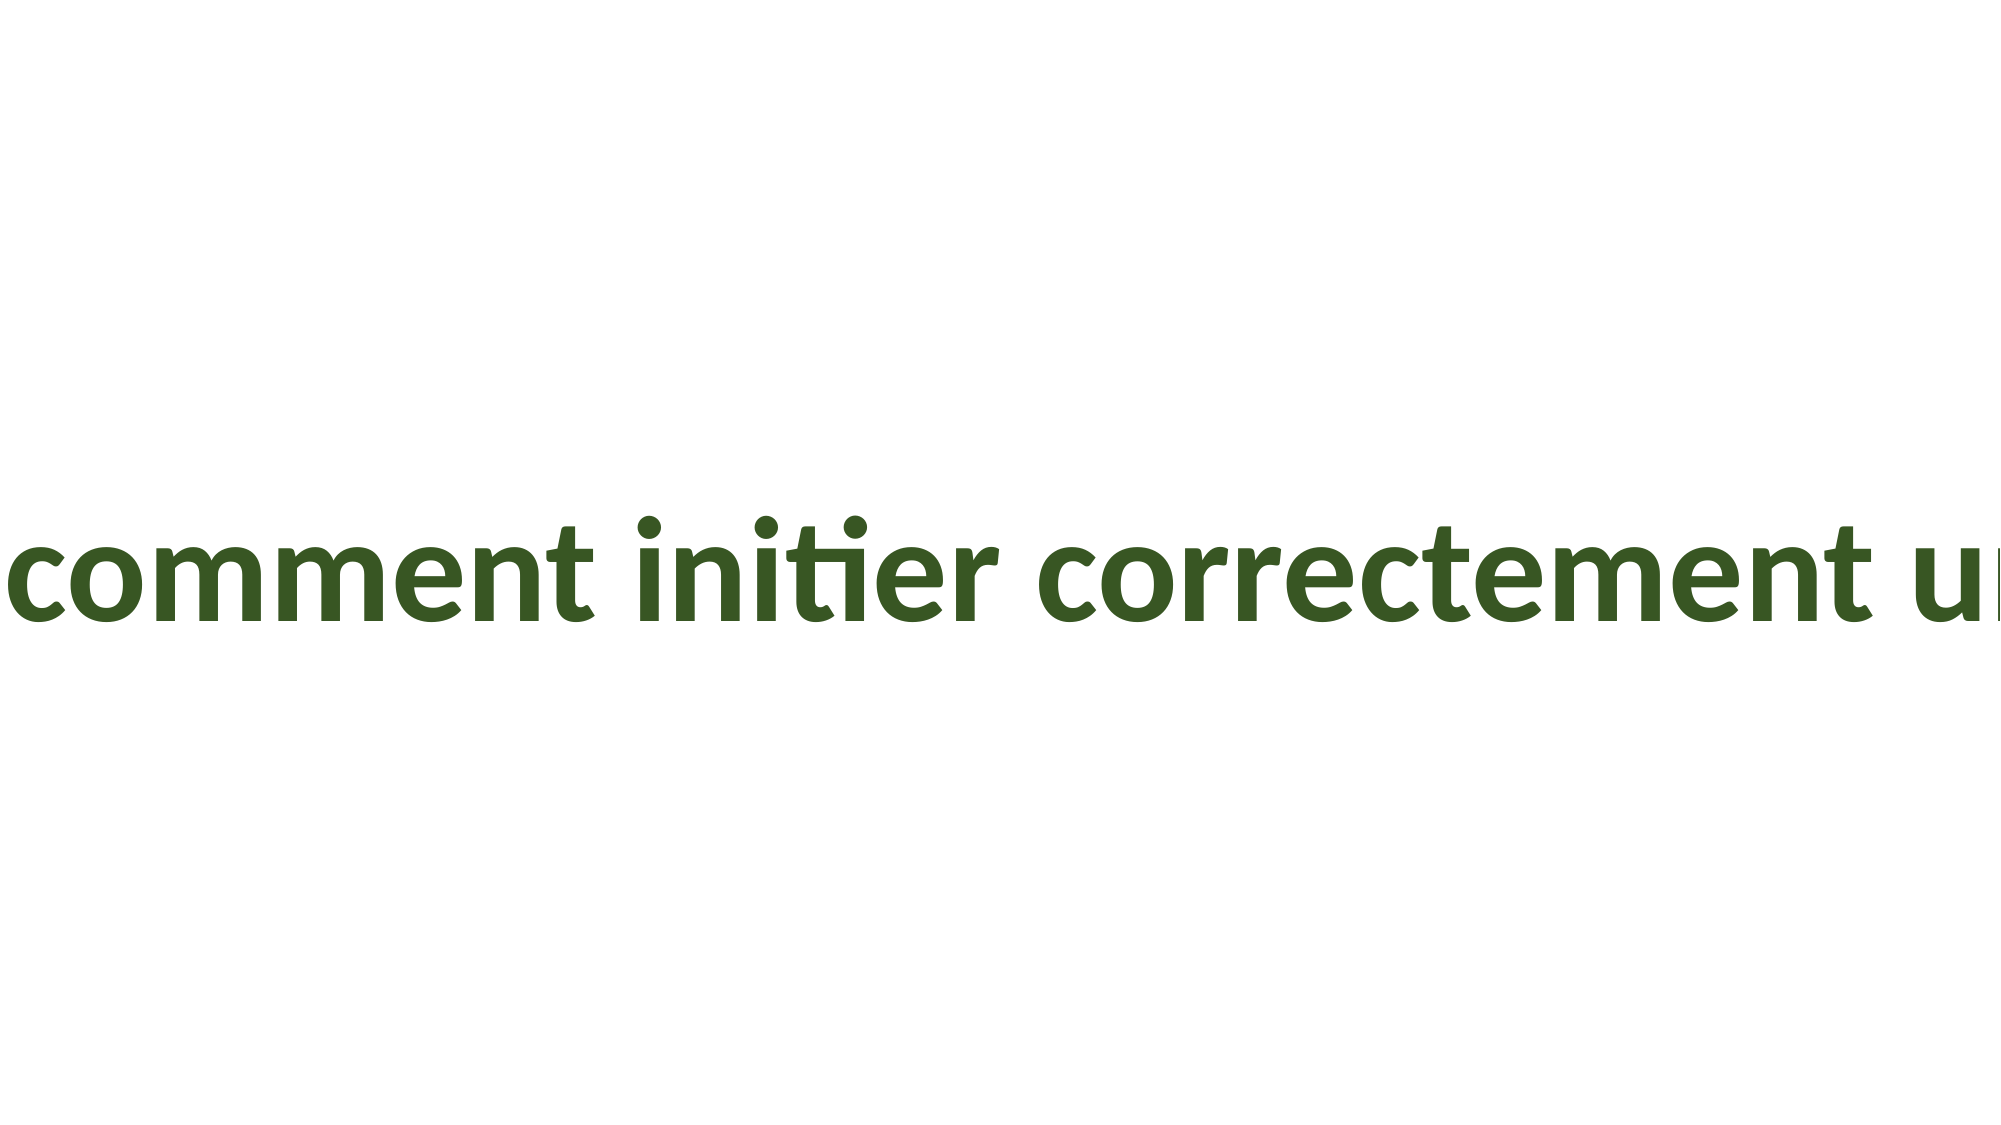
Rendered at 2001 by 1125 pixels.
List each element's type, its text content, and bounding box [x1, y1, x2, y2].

text_box Choisis comment initier correctement une toux [0, 463, 2000, 659]
